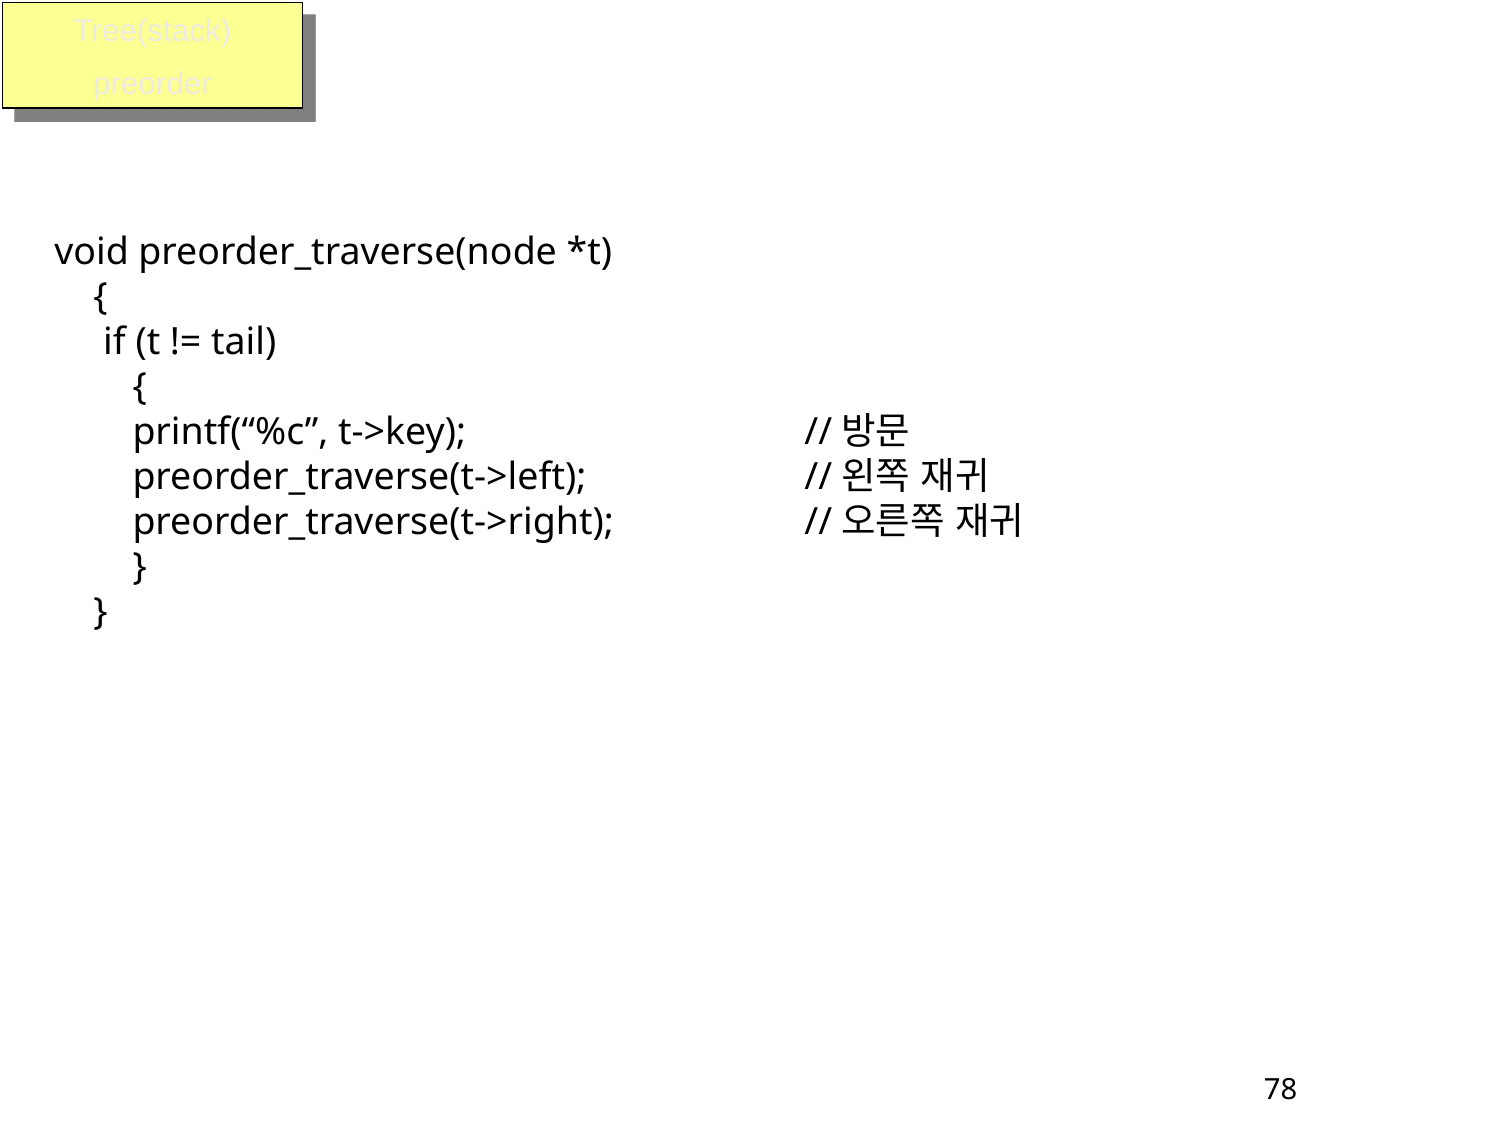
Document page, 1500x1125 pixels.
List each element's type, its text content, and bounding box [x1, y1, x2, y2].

text_box void preorder_traverse(node *t) { if (t != tail) { printf(“%c”, t->key); //방문 preorder_traverse(t->left); //왼쪽 재귀 preorder_traverse(t->right); //오른쪽 재귀 } } [39, 219, 1040, 685]
text_box 78 [1151, 1062, 1313, 1125]
text_box Tree(stack) preorder [2, 2, 303, 109]
